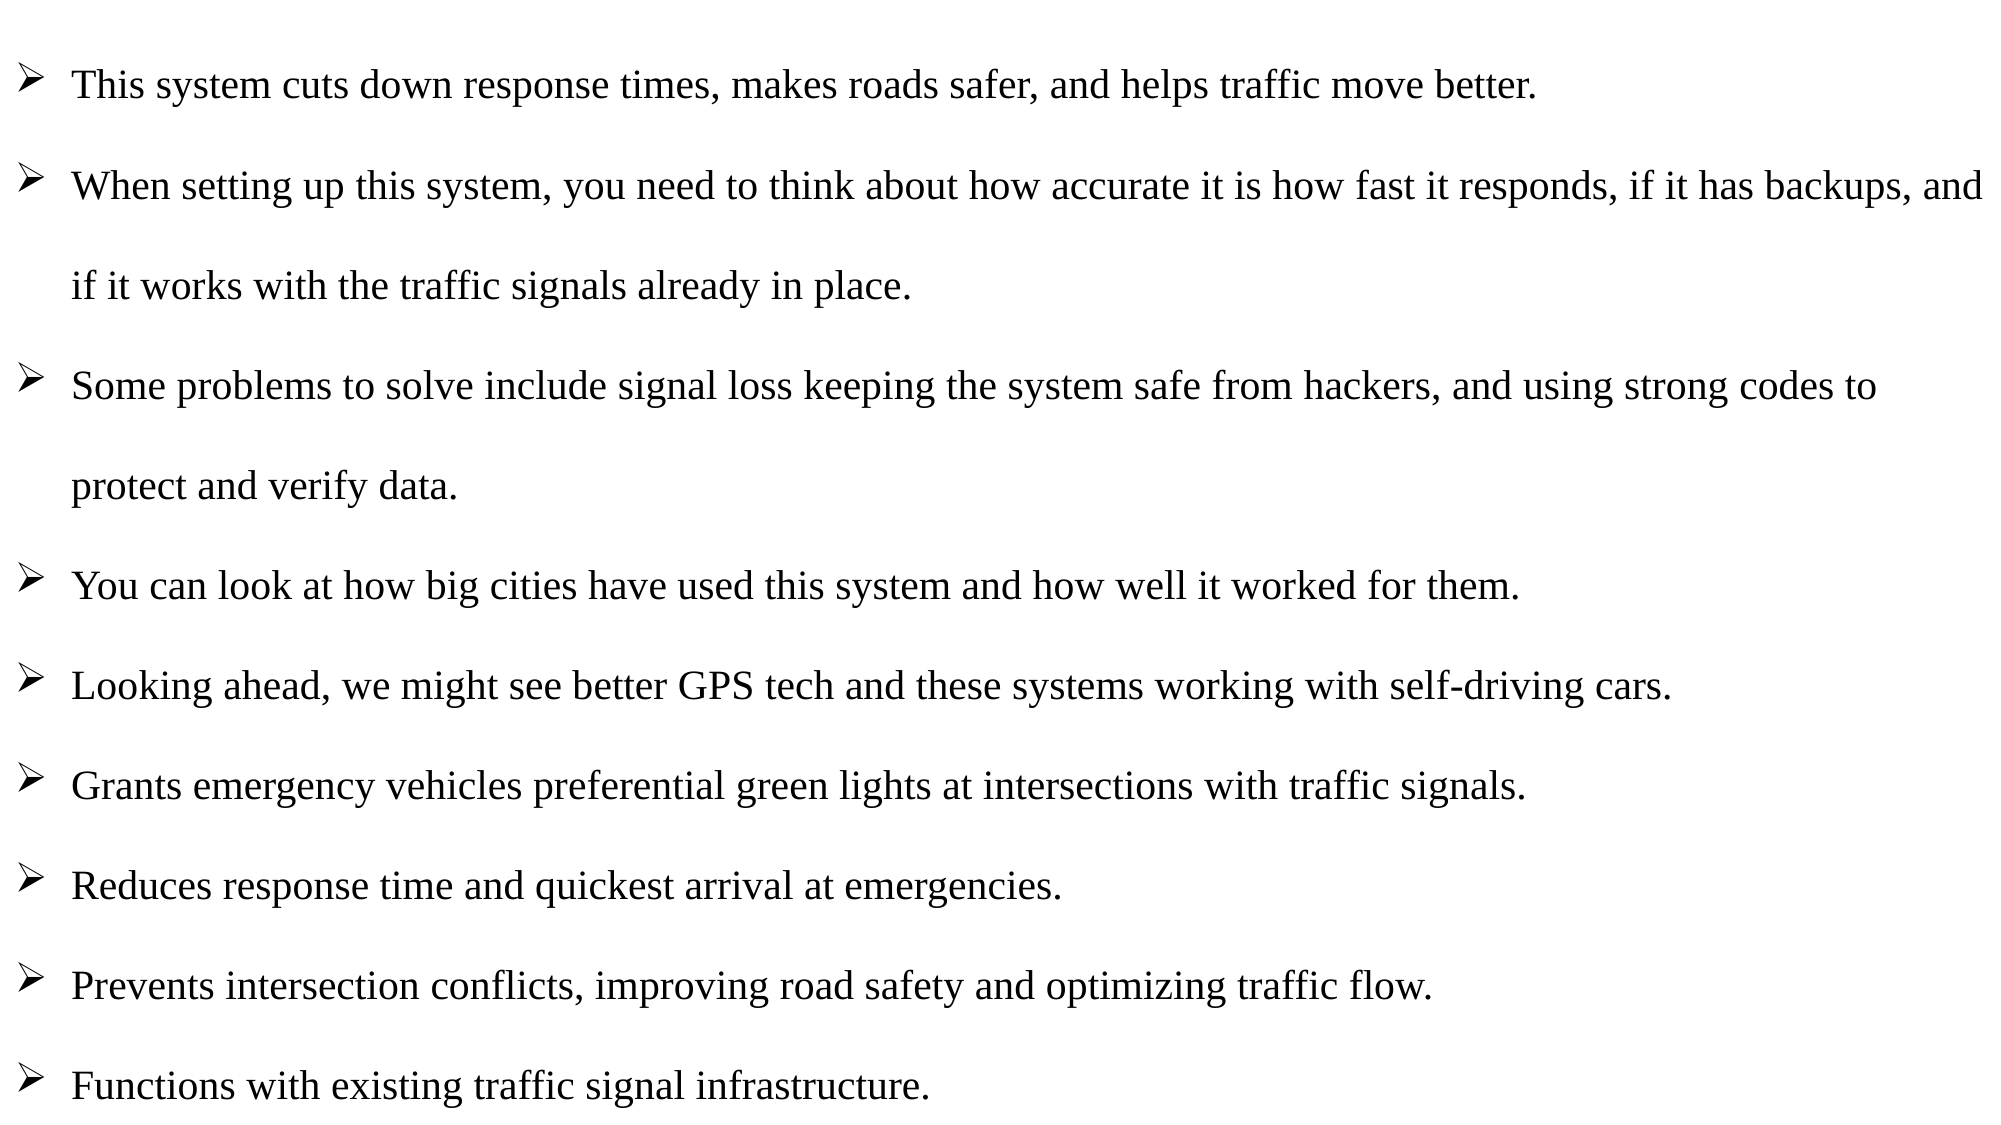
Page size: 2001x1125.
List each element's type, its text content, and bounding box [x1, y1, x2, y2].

text_box This system cuts down response times, makes roads safer, and helps traffic move better. When setting up this system, you need to think about how accurate it is how fast it responds, if it has backups, and if it works with the traffic signals already in place. Some problems to solve include signal loss keeping the system safe from hackers, and using strong codes to protect and verify data. You can look at how big cities have used this system and how well it worked for them. Looking ahead, we might see better GPS tech and these systems working with self-driving cars. Grants emergency vehicles preferential green lights at intersections with traffic signals. Reduces response time and quickest arrival at emergencies. Prevents intersection conflicts, improving road safety and optimizing traffic flow. Functions with existing traffic signal infrastructure. [0, 0, 2000, 1116]
